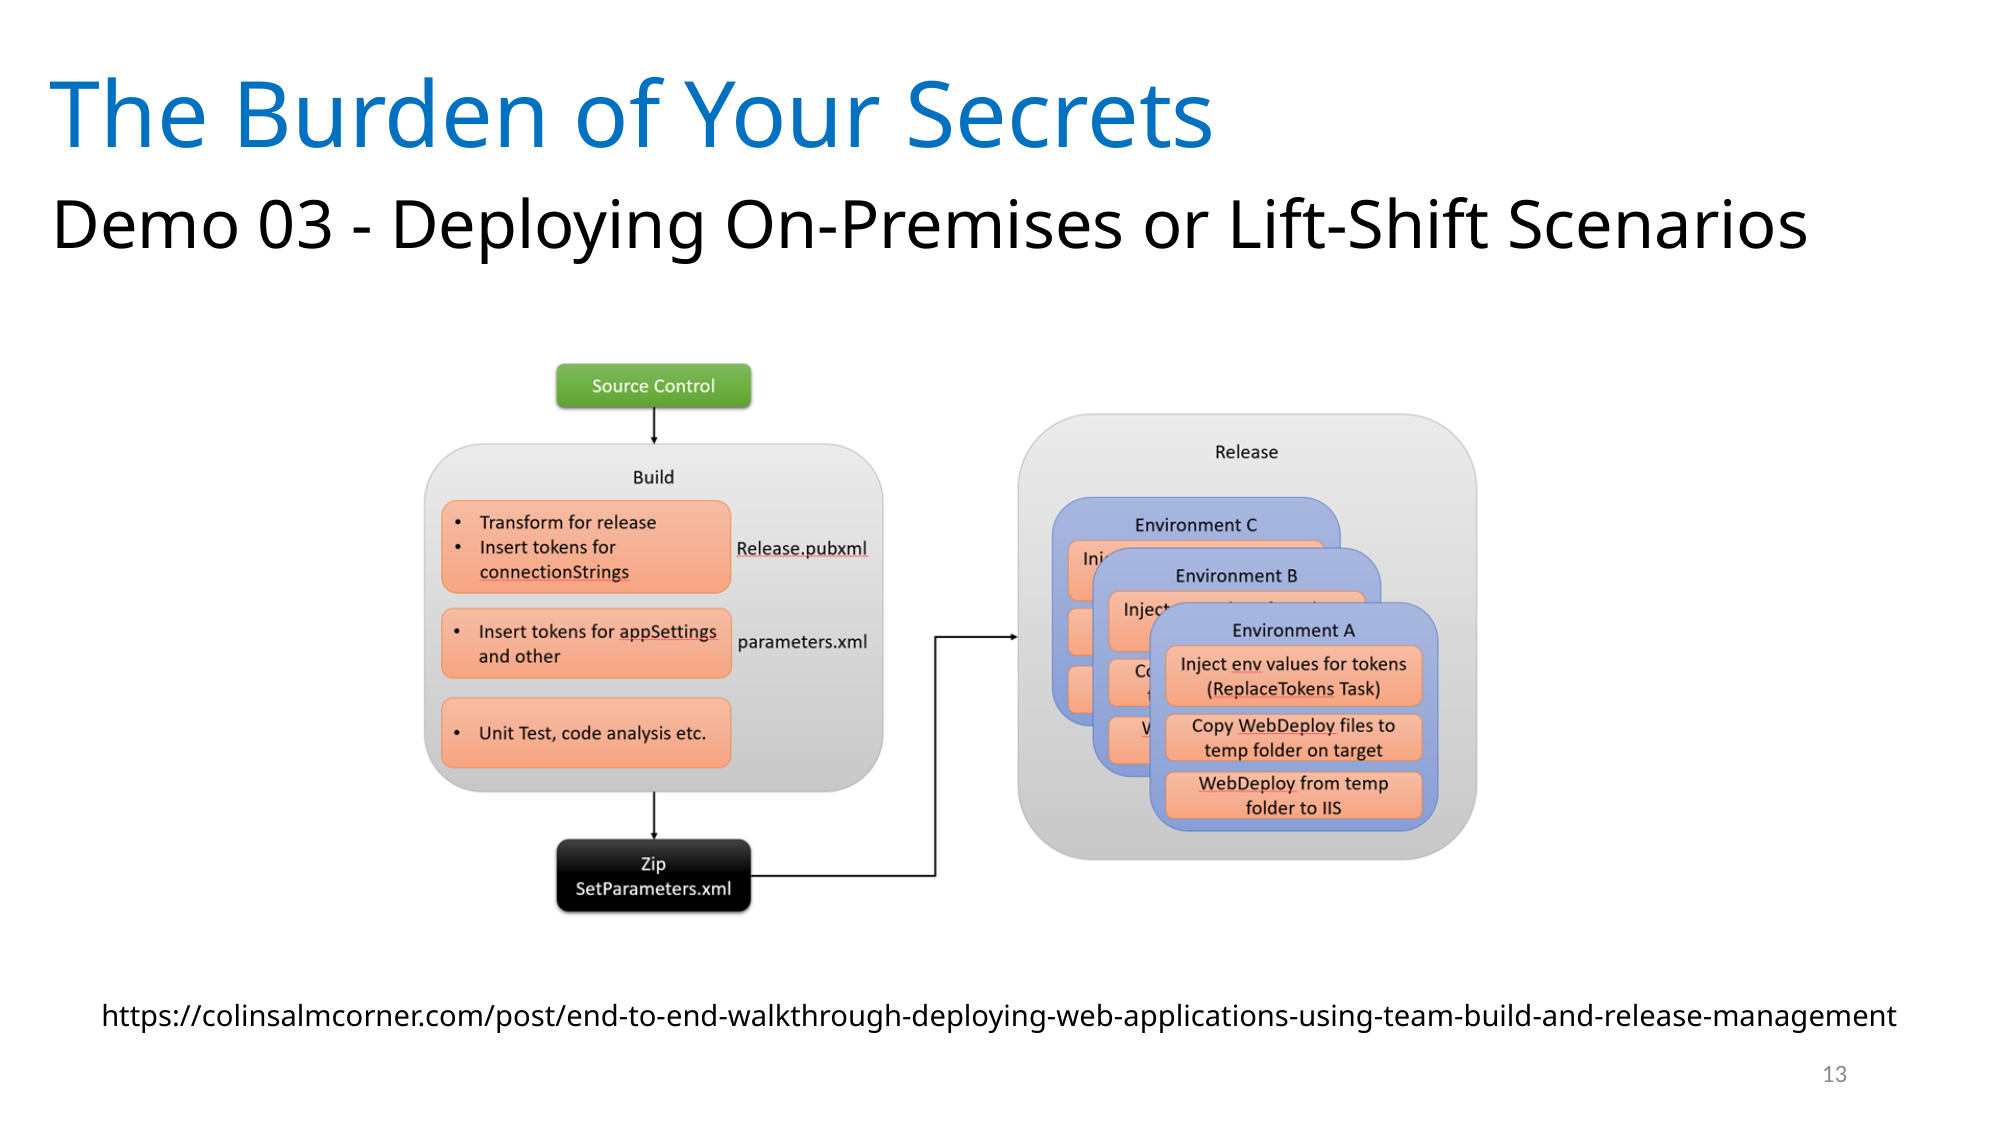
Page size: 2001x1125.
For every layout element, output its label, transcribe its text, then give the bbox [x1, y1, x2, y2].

slide_number 13 [1412, 1042, 1863, 1103]
text_box The Burden of Your Secrets [34, 47, 1232, 173]
text_box Demo 03 - Deploying On-Premises or Lift-Shift Scenarios [36, 174, 1827, 269]
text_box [168, 358, 1832, 1034]
